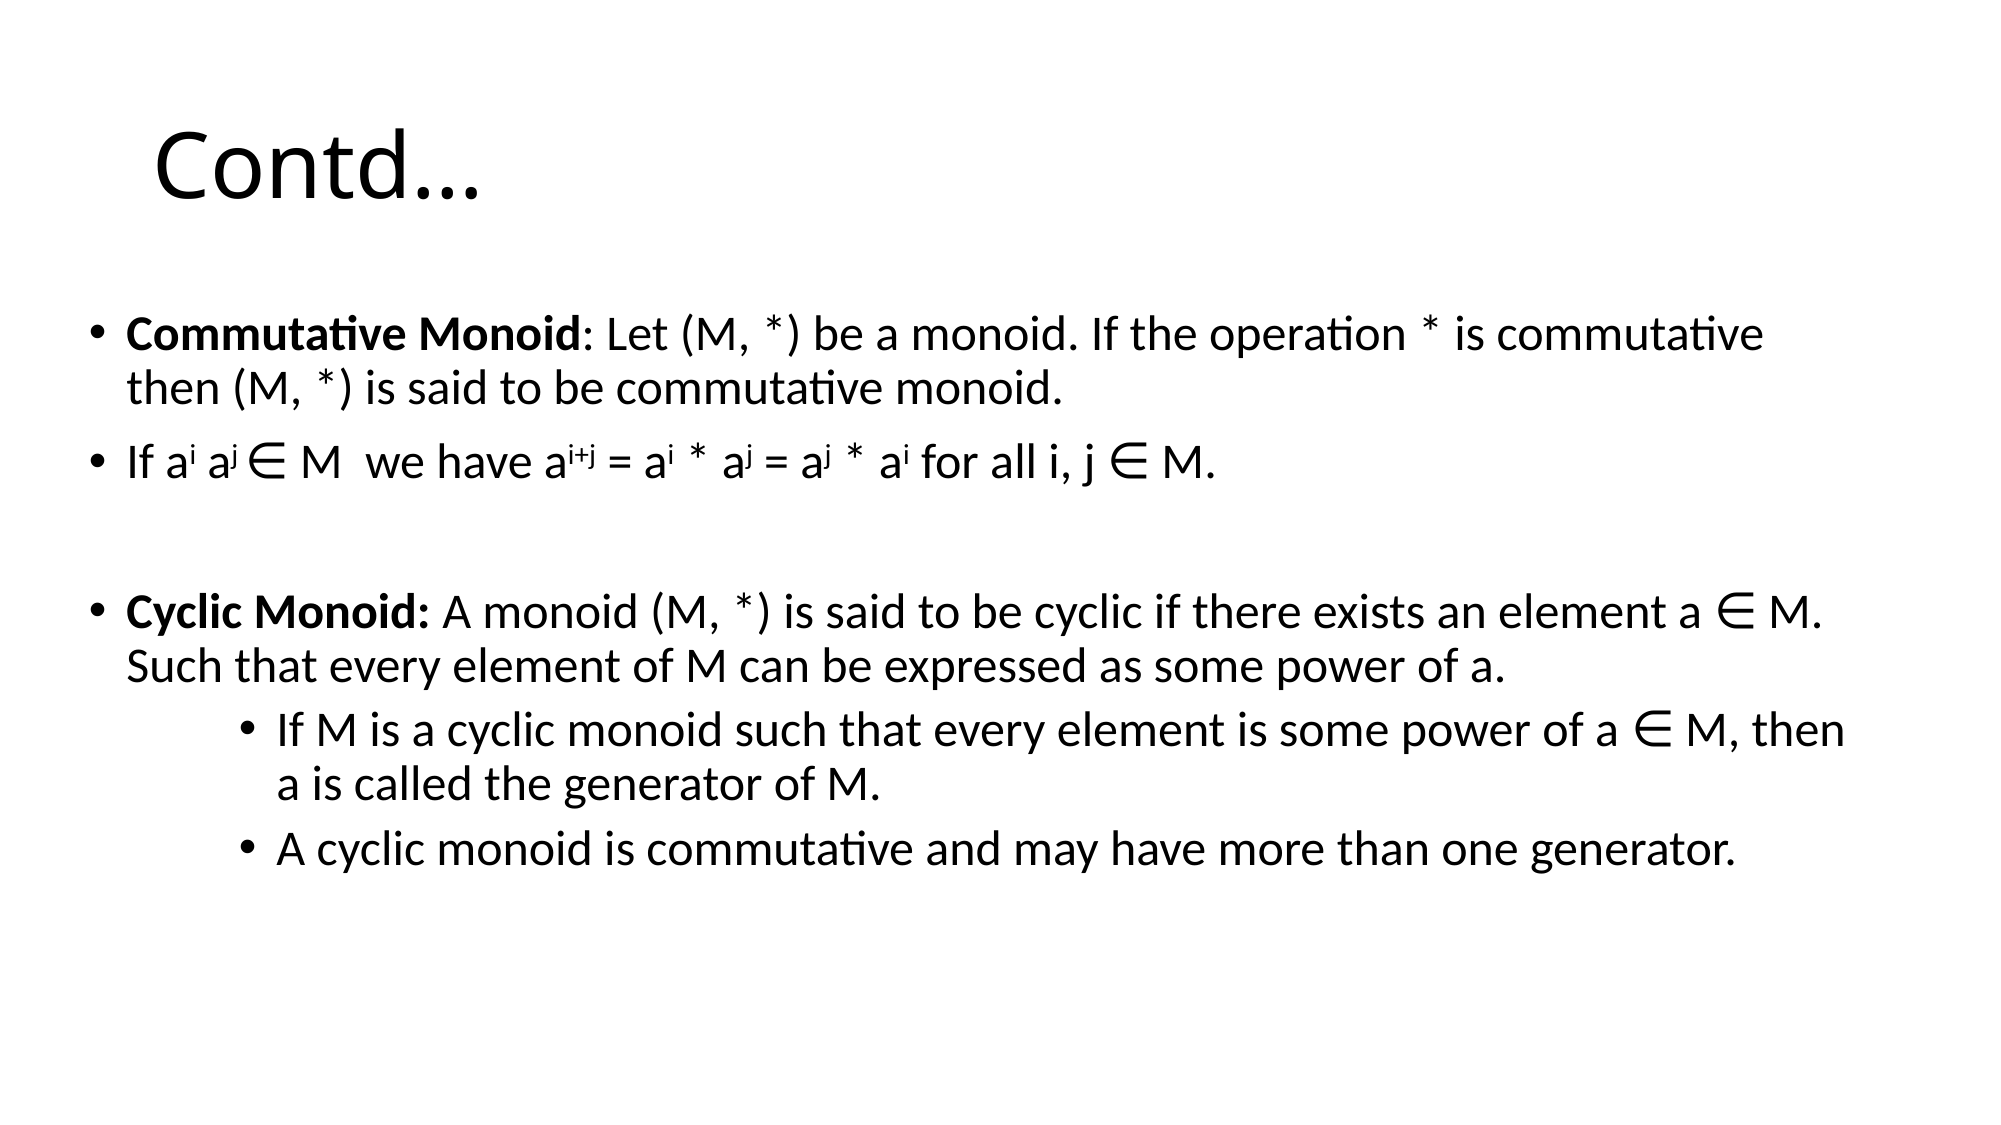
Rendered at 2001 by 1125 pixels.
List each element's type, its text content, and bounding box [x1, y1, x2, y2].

list Commutative Monoid: Let (M, *) be a monoid. If the operation * is commutative then (M, *) is said to be commutative monoid. If ai aj ∈ M we have ai+j = ai * aj = aj * ai for all i, j ∈ M. Cyclic Monoid: A monoid (M, *) is said to be cyclic if there exists an element a ∈ M. Such that every element of M can be expressed as some power of a. If M is a cyclic monoid such that every element is some power of a ∈ M, then a is called the generator of M. A cyclic monoid is commutative and may have more than one generator. [73, 299, 1863, 1014]
title Contd… [137, 59, 1863, 278]
